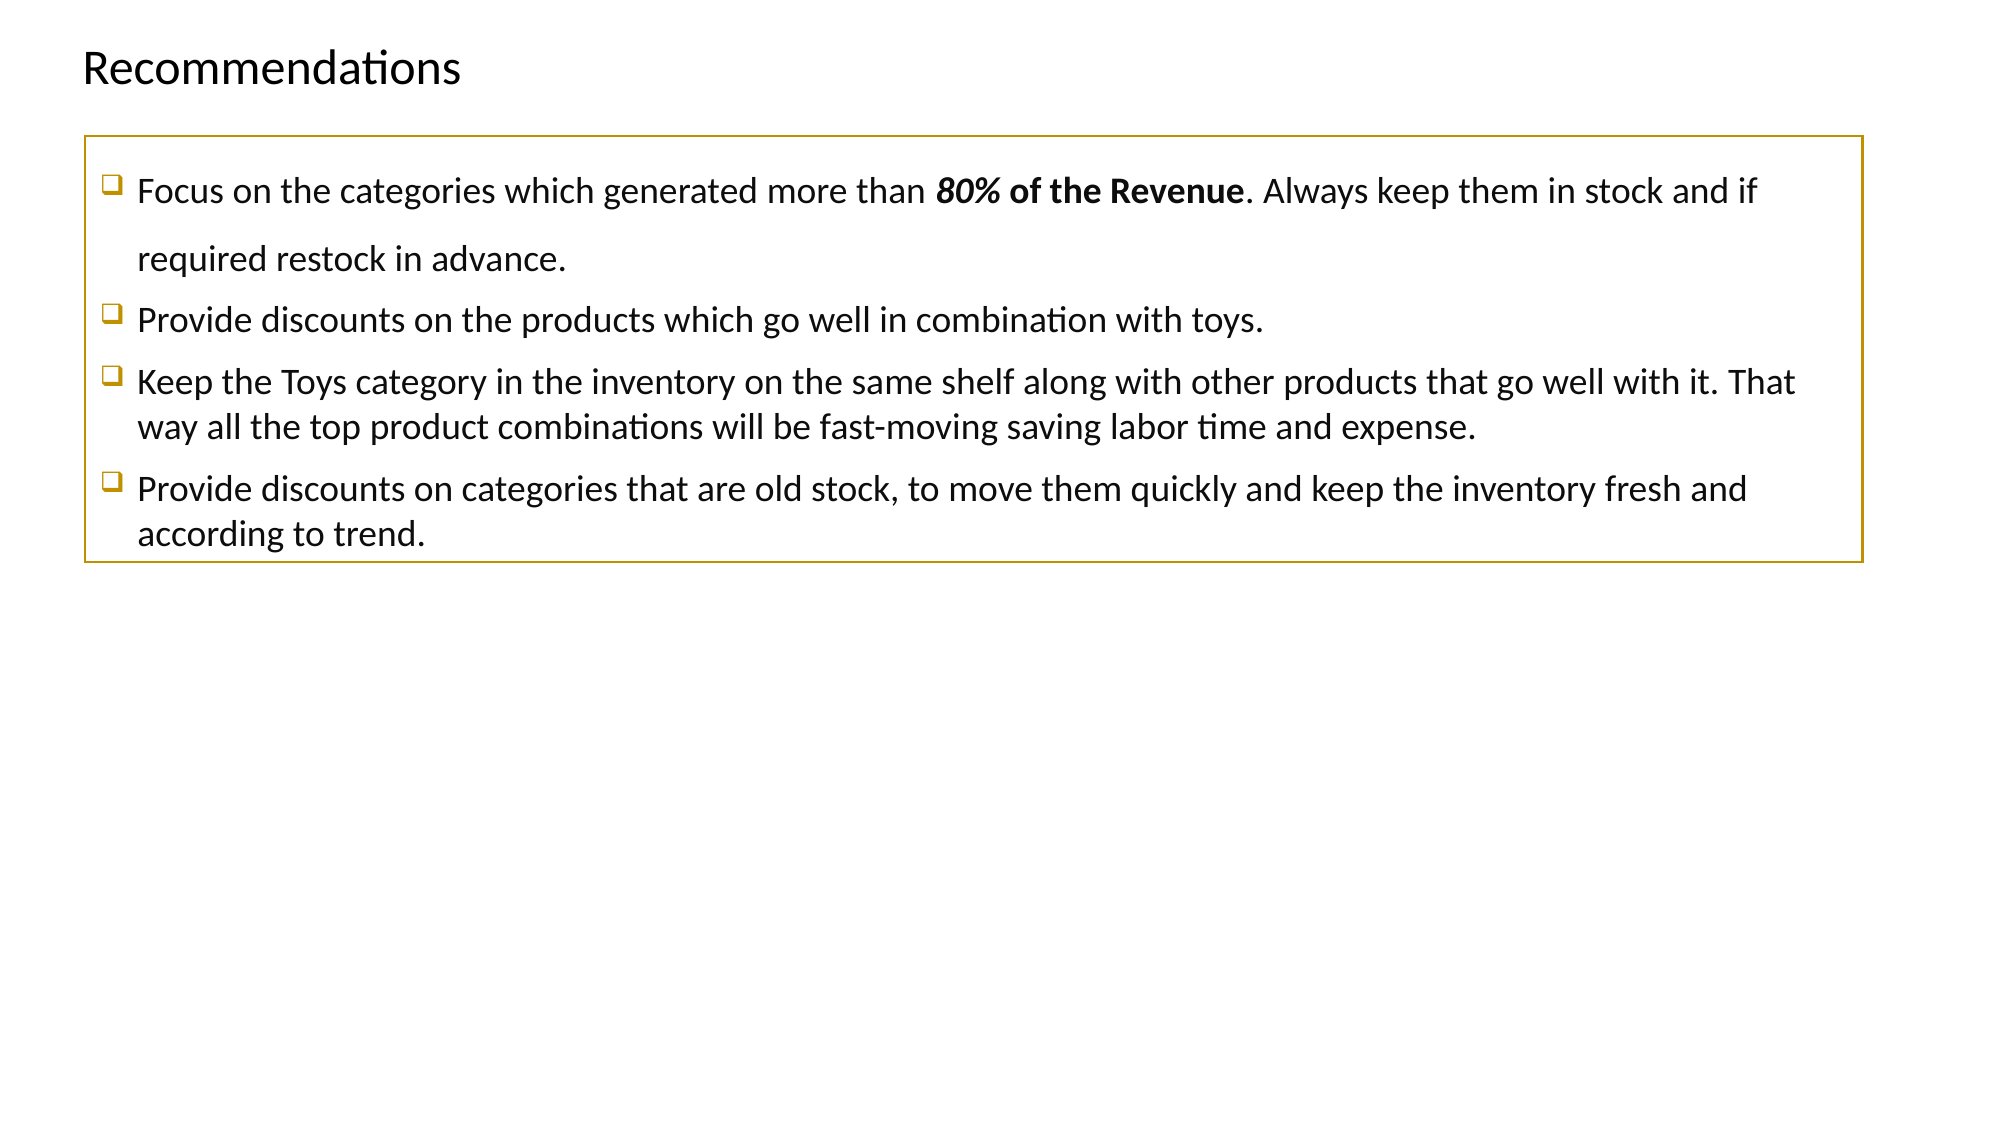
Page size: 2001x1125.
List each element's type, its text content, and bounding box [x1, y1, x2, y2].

title Recommendations [0, 0, 1863, 251]
list Focus on the categories which generated more than 80% of the Revenue. Always keep them in stock and if required restock in advance. Provide discounts on the products which go well in combination with toys. Keep the Toys category in the inventory on the same shelf along with other products that go well with it. That way all the top product combinations will be fast-moving saving labor time and expense. Provide discounts on categories that are old stock, to move them quickly and keep the inventory fresh and according to trend. [84, 135, 1864, 563]
